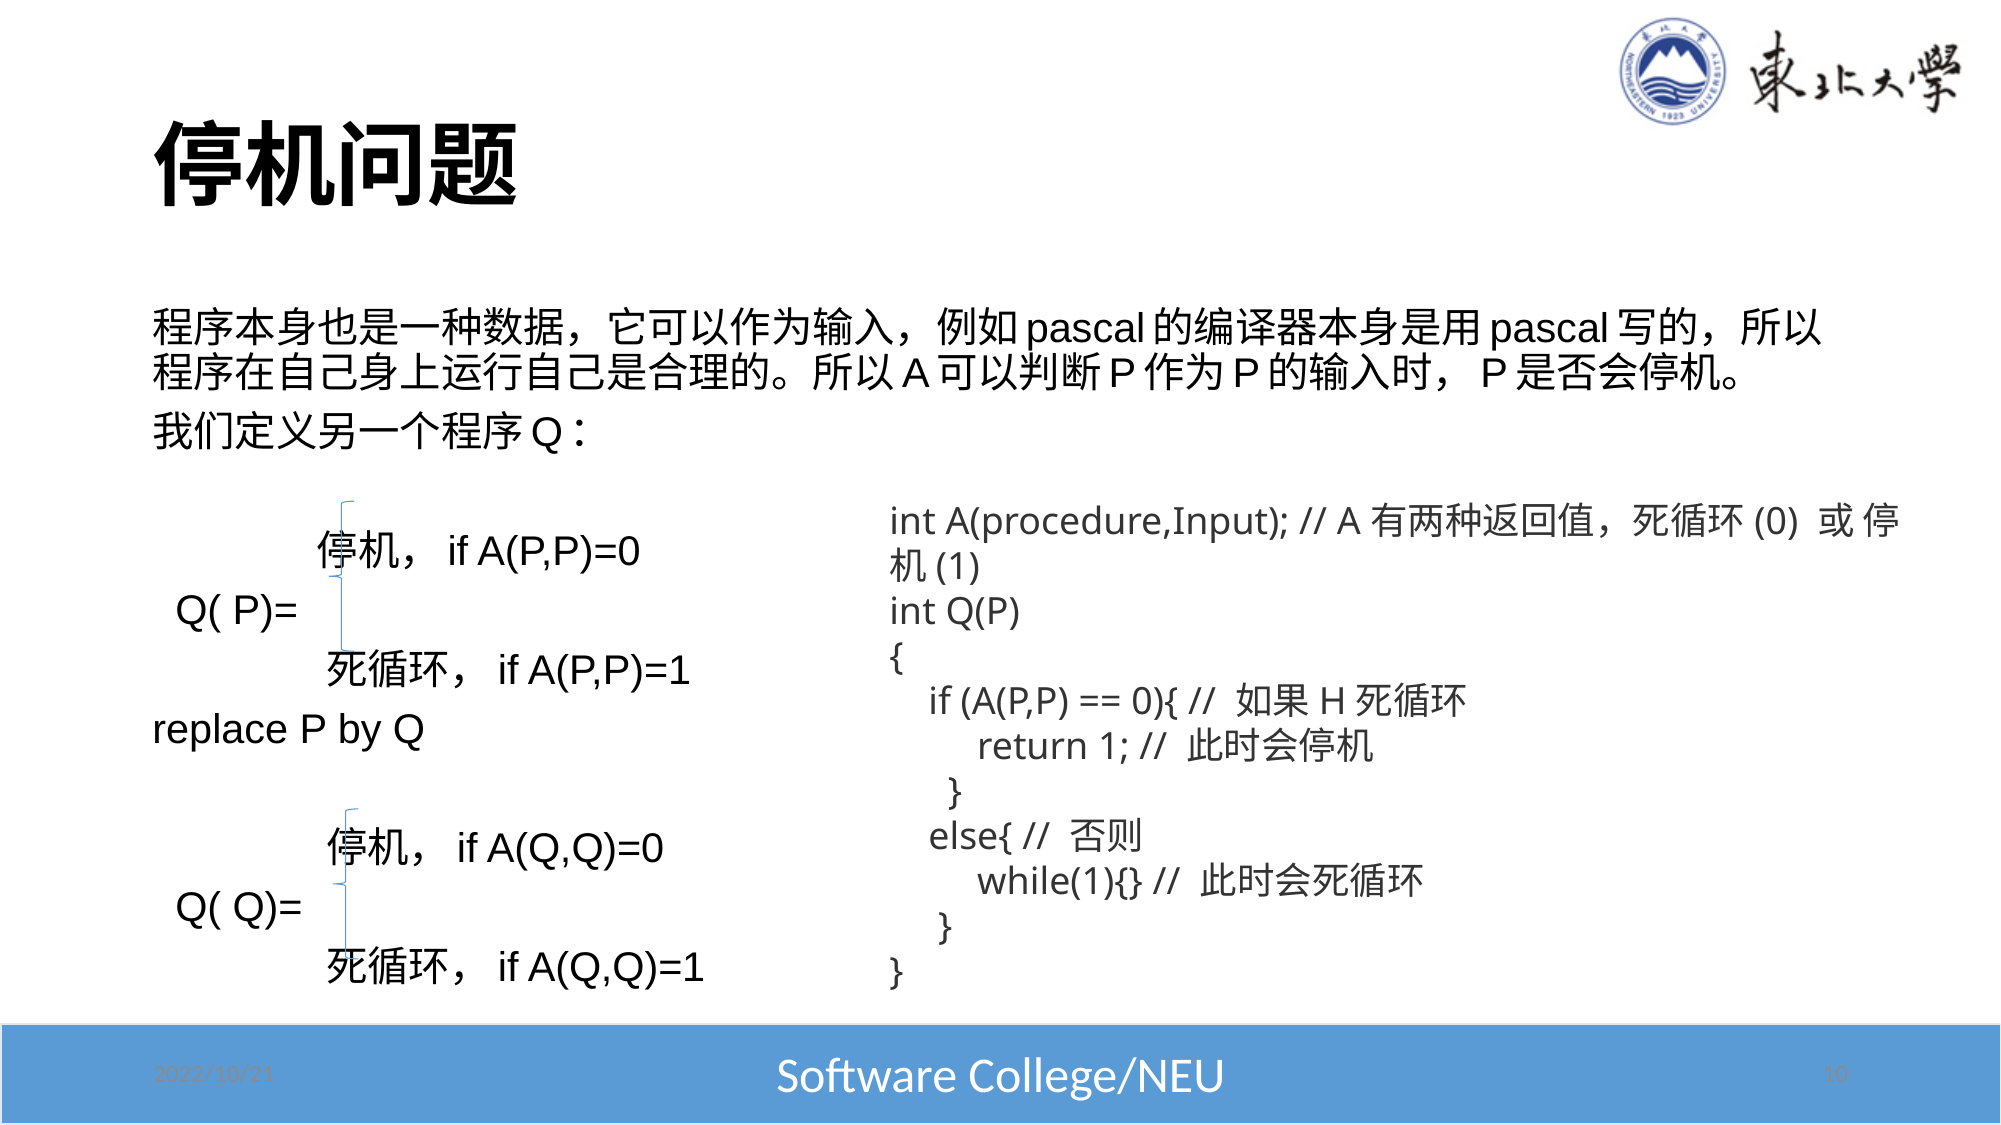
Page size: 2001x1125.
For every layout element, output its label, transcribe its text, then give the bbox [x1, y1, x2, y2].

text_box int A(procedure,Input); // A有两种返回值，死循环(0) 或 停机(1) int Q(P) { if (A(P,P) == 0){ // 如果H死循环 return 1; // 此时会停机 } else{ // 否则 while(1){} // 此时会死循环 } } [874, 489, 1944, 1000]
text_box [328, 500, 355, 652]
title 停机问题 [137, 59, 1863, 278]
picture [1605, 4, 1987, 135]
list 程序本身也是一种数据，它可以作为输入，例如pascal的编译器本身是用pascal写的，所以程序在自己身上运行自己是合理的。所以A可以判断P作为P的输入时，P是否会停机。 我们定义另一个程序Q： 停机，if A(P,P)=0 Q( P)= 死循环，if A(P,P)=1 replace P by Q 停机，if A(Q,Q)=0 Q( Q)= 死循环，if A(Q,Q)=1 [137, 299, 1863, 1014]
text_box [332, 808, 359, 960]
